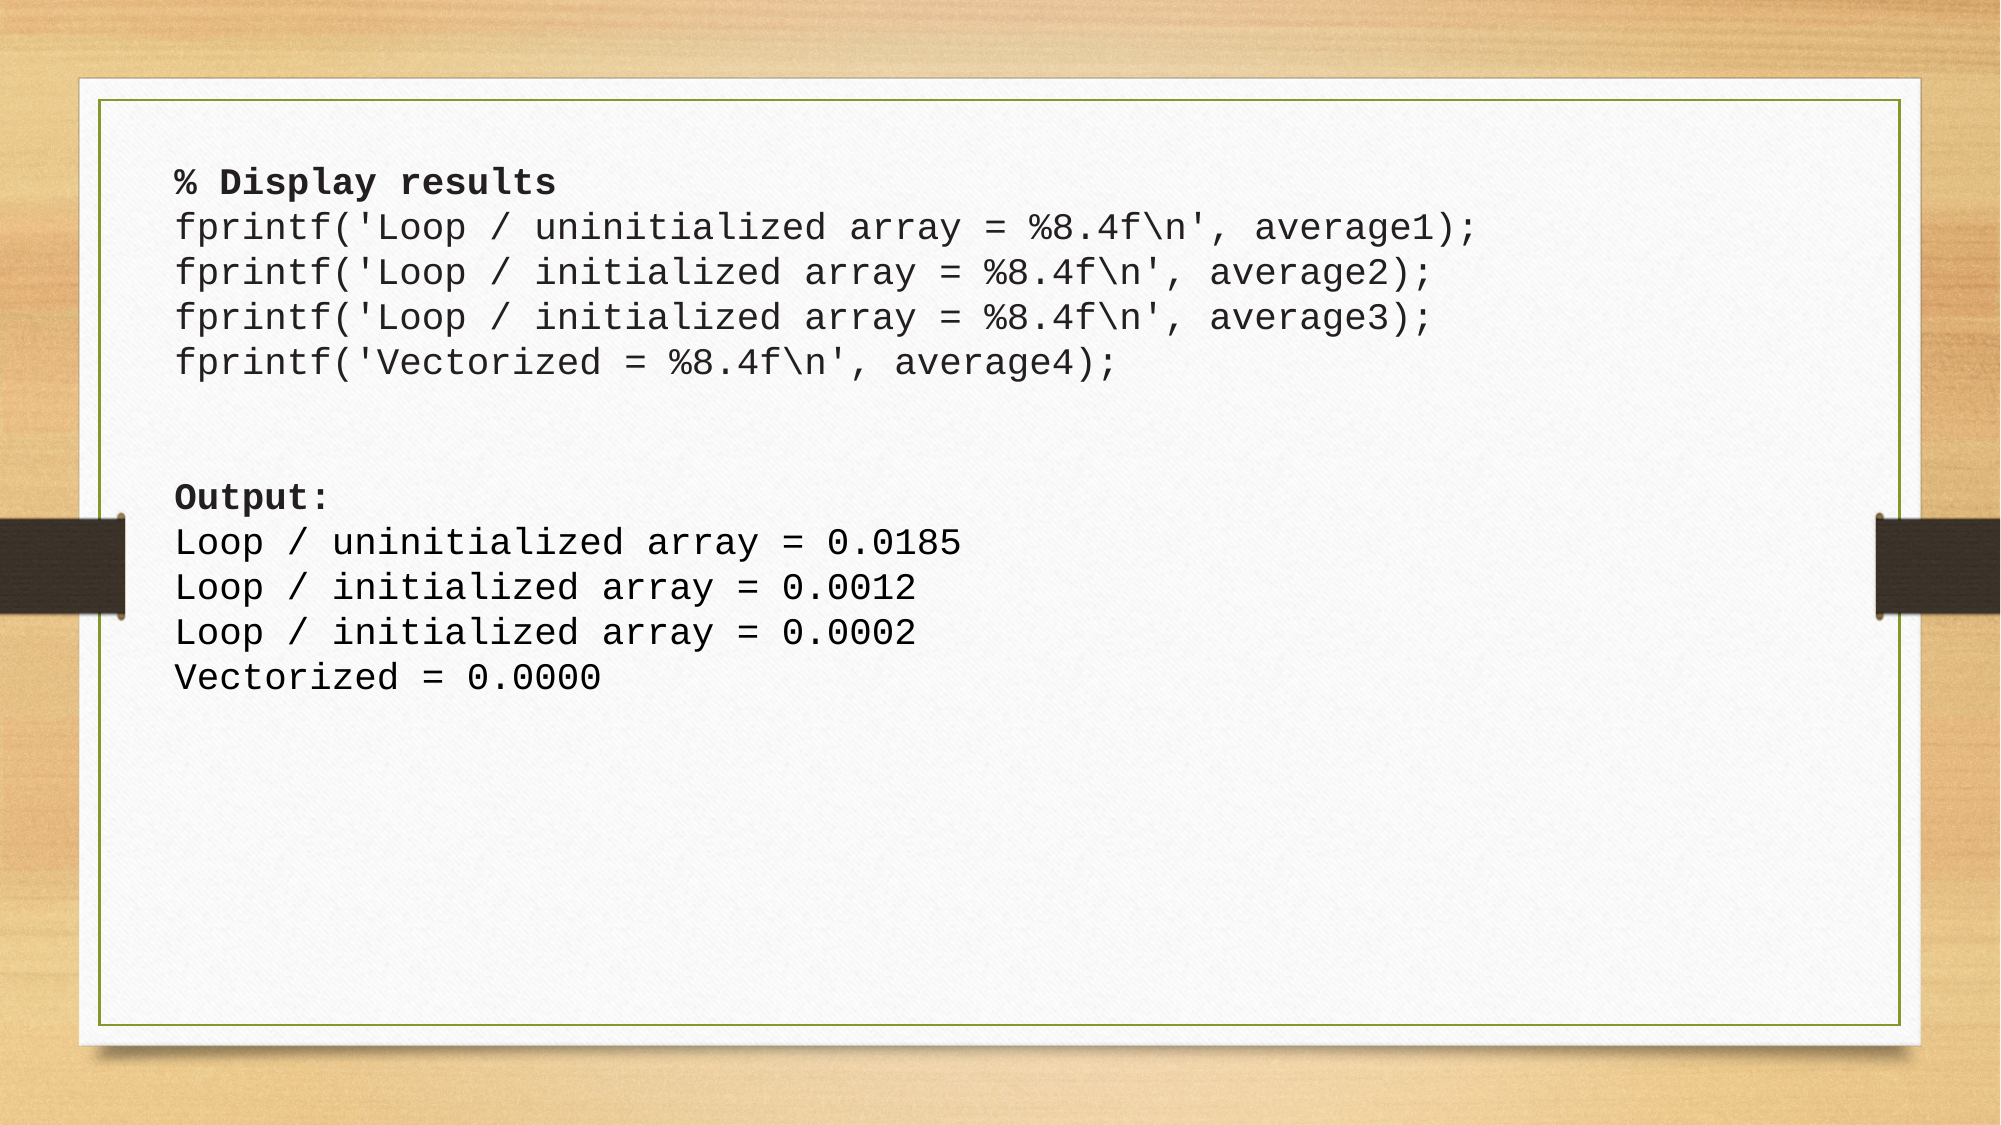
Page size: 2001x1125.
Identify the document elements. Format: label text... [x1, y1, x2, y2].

text_box % Display results fprintf('Loop / uninitialized array = %8.4f\n', average1); fprintf('Loop / initialized array = %8.4f\n', average2); fprintf('Loop / initialized array = %8.4f\n', average3); fprintf('Vectorized = %8.4f\n', average4); Output: Loop / uninitialized array = 0.0185 Loop / initialized array = 0.0012 Loop / initialized array = 0.0002 Vectorized = 0.0000 [159, 149, 1838, 749]
picture [0, 0, 2001, 1125]
